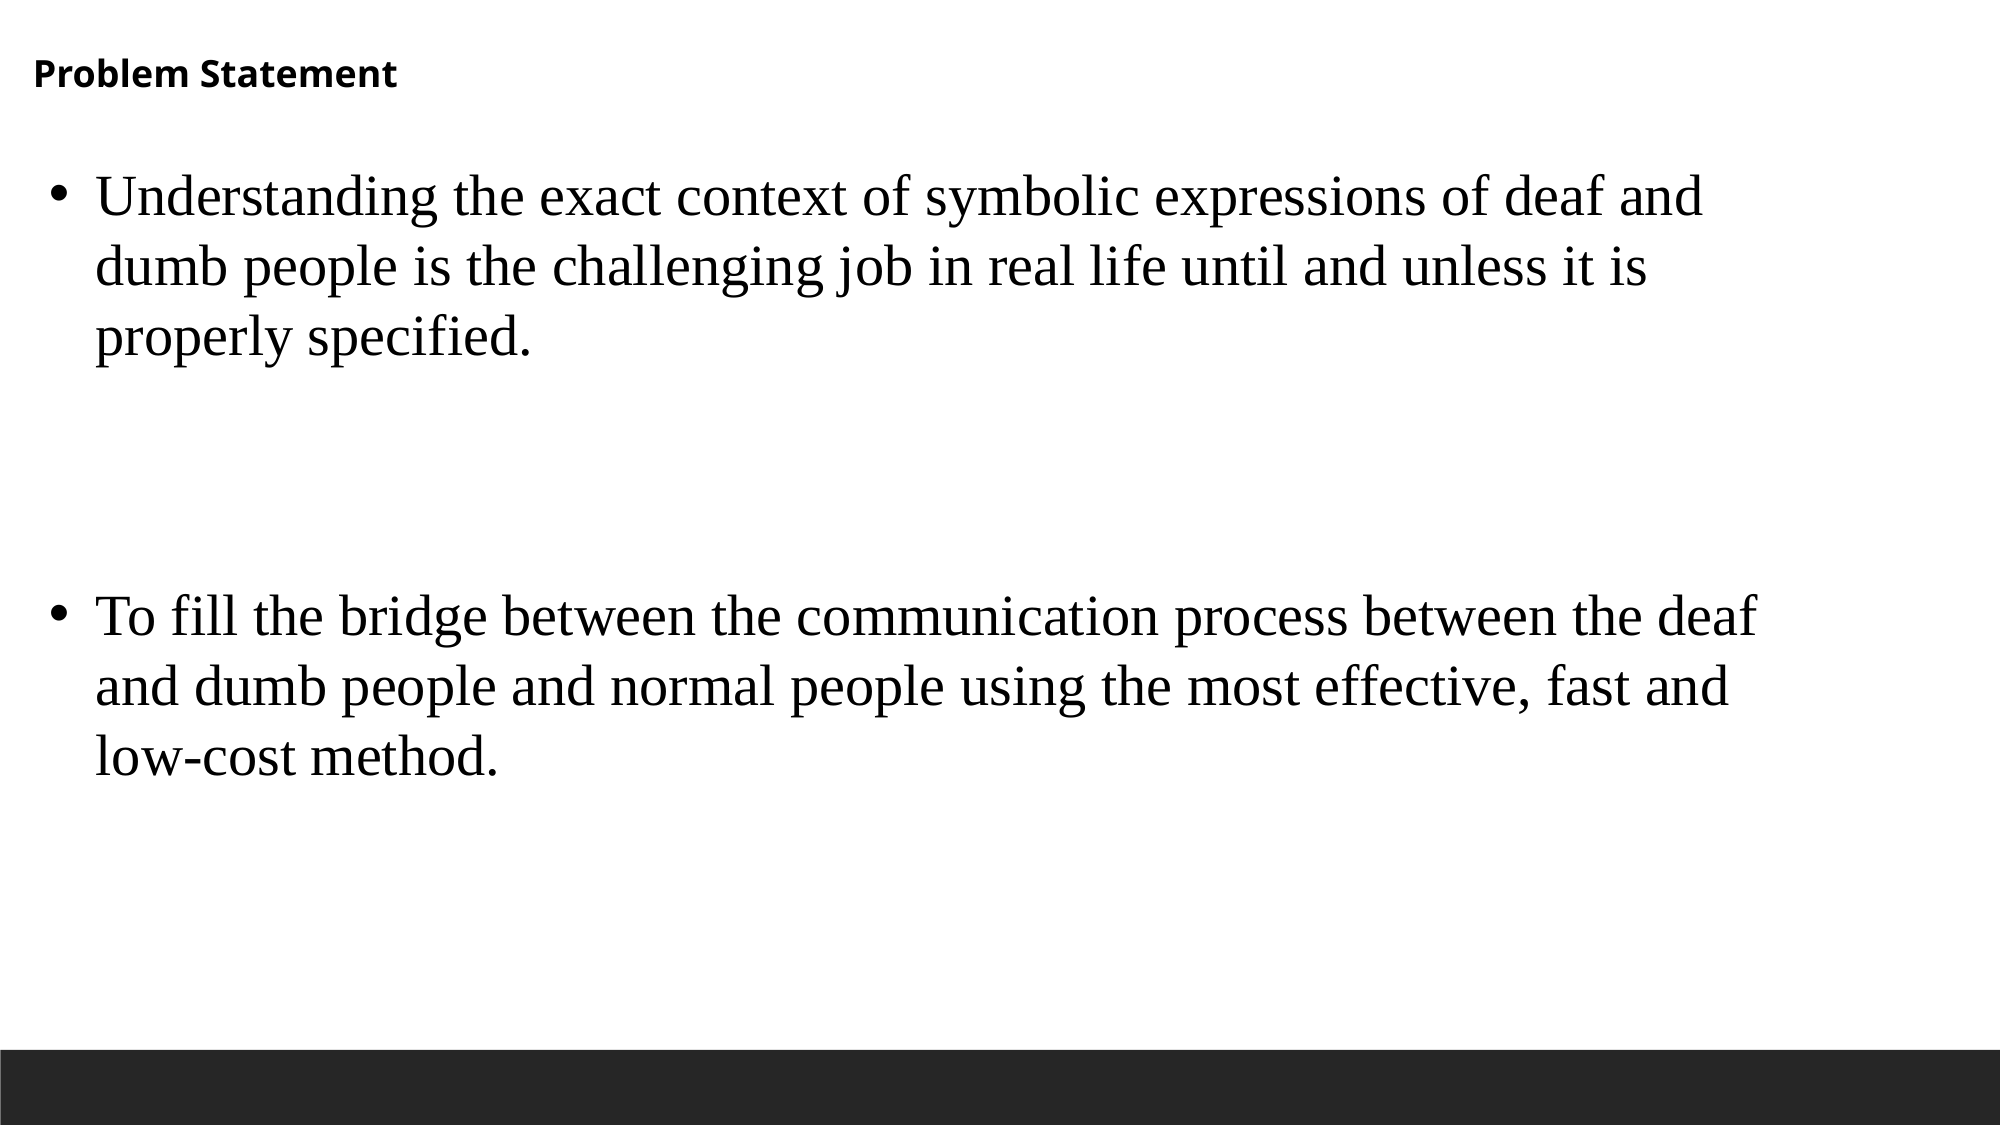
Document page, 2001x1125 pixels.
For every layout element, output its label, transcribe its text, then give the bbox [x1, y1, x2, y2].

text_box Problem Statement [18, 43, 669, 103]
text_box Understanding the exact context of symbolic expressions of deaf and dumb people is the challenging job in real life until and unless it is properly specified. To fill the bridge between the communication process between the deaf and dumb people and normal people using the most effective, fast and low-cost method. [34, 149, 1830, 840]
